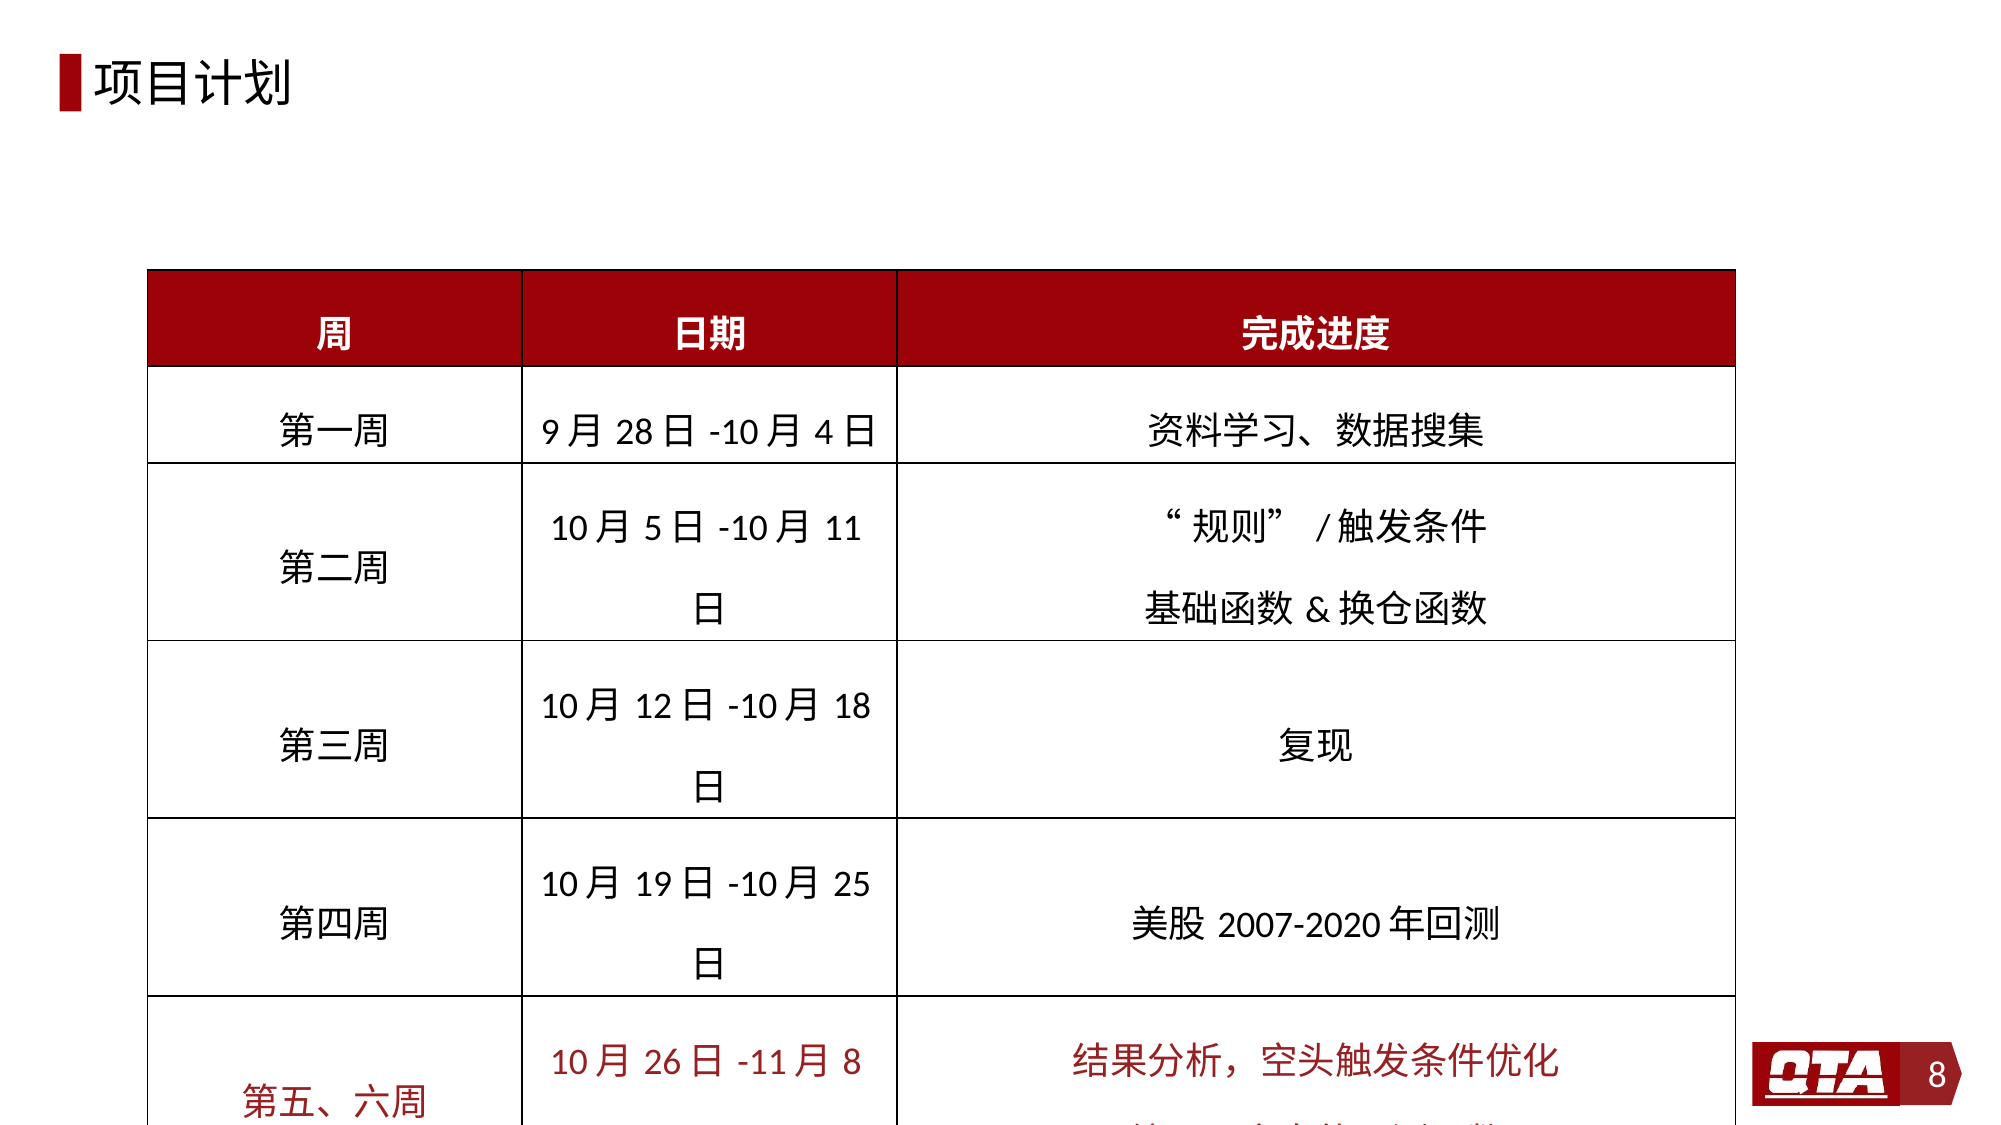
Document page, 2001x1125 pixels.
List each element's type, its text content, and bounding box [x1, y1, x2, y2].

table_header 完成进度 [898, 271, 1735, 365]
table_cell 复现 [898, 641, 1735, 817]
table_cell 10月12日-10月18日 [523, 641, 896, 817]
table_cell 10月26日-11月8日 [523, 997, 896, 1125]
slide_number 8 [1736, 1042, 1962, 1103]
table_cell 10月5日-10月11日 [523, 464, 896, 640]
table_cell 第五、六周 [148, 997, 521, 1125]
title 项目计划 [78, 0, 1775, 174]
table_header 日期 [523, 271, 896, 365]
table_cell 9月28日-10月4日 [523, 367, 896, 462]
table_cell 第三周 [148, 641, 521, 817]
table_cell 结果分析，空头触发条件优化 编写可实盘的回测函数 [898, 997, 1735, 1125]
table_cell 资料学习、数据搜集 [898, 367, 1735, 462]
table_header 周 [148, 271, 521, 365]
table_cell 第二周 [148, 464, 521, 640]
table_cell 美股2007-2020年回测 [898, 819, 1735, 995]
table_cell 第四周 [148, 819, 521, 995]
table_cell 第一周 [148, 367, 521, 462]
table_cell “规则”/触发条件 基础函数&换仓函数 [898, 464, 1735, 640]
table_cell 10月19日-10月25日 [523, 819, 896, 995]
